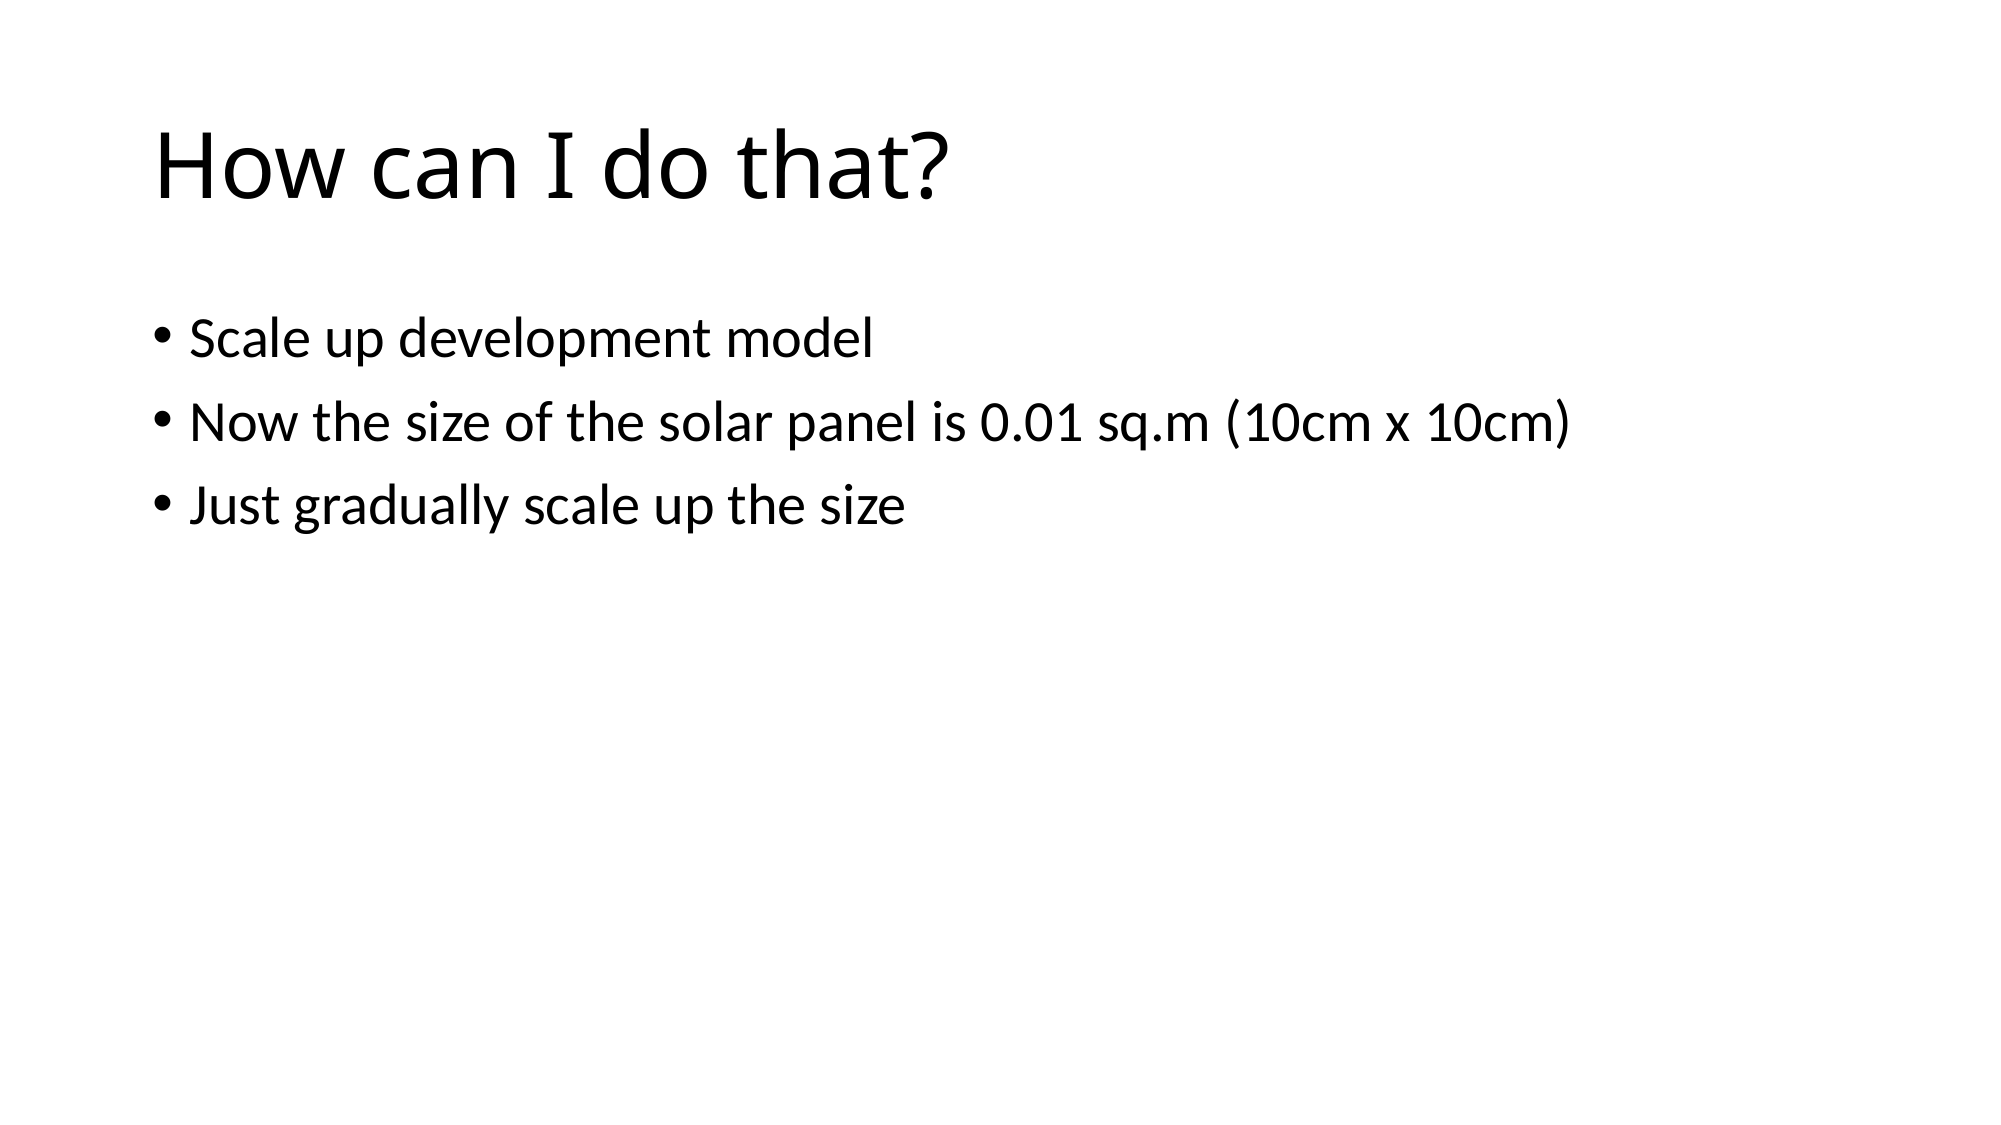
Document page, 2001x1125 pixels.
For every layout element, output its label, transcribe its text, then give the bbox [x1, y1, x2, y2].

list Scale up development model Now the size of the solar panel is 0.01 sq.m (10cm x 10cm) Just gradually scale up the size [137, 299, 1863, 1014]
title How can I do that? [137, 59, 1863, 278]
